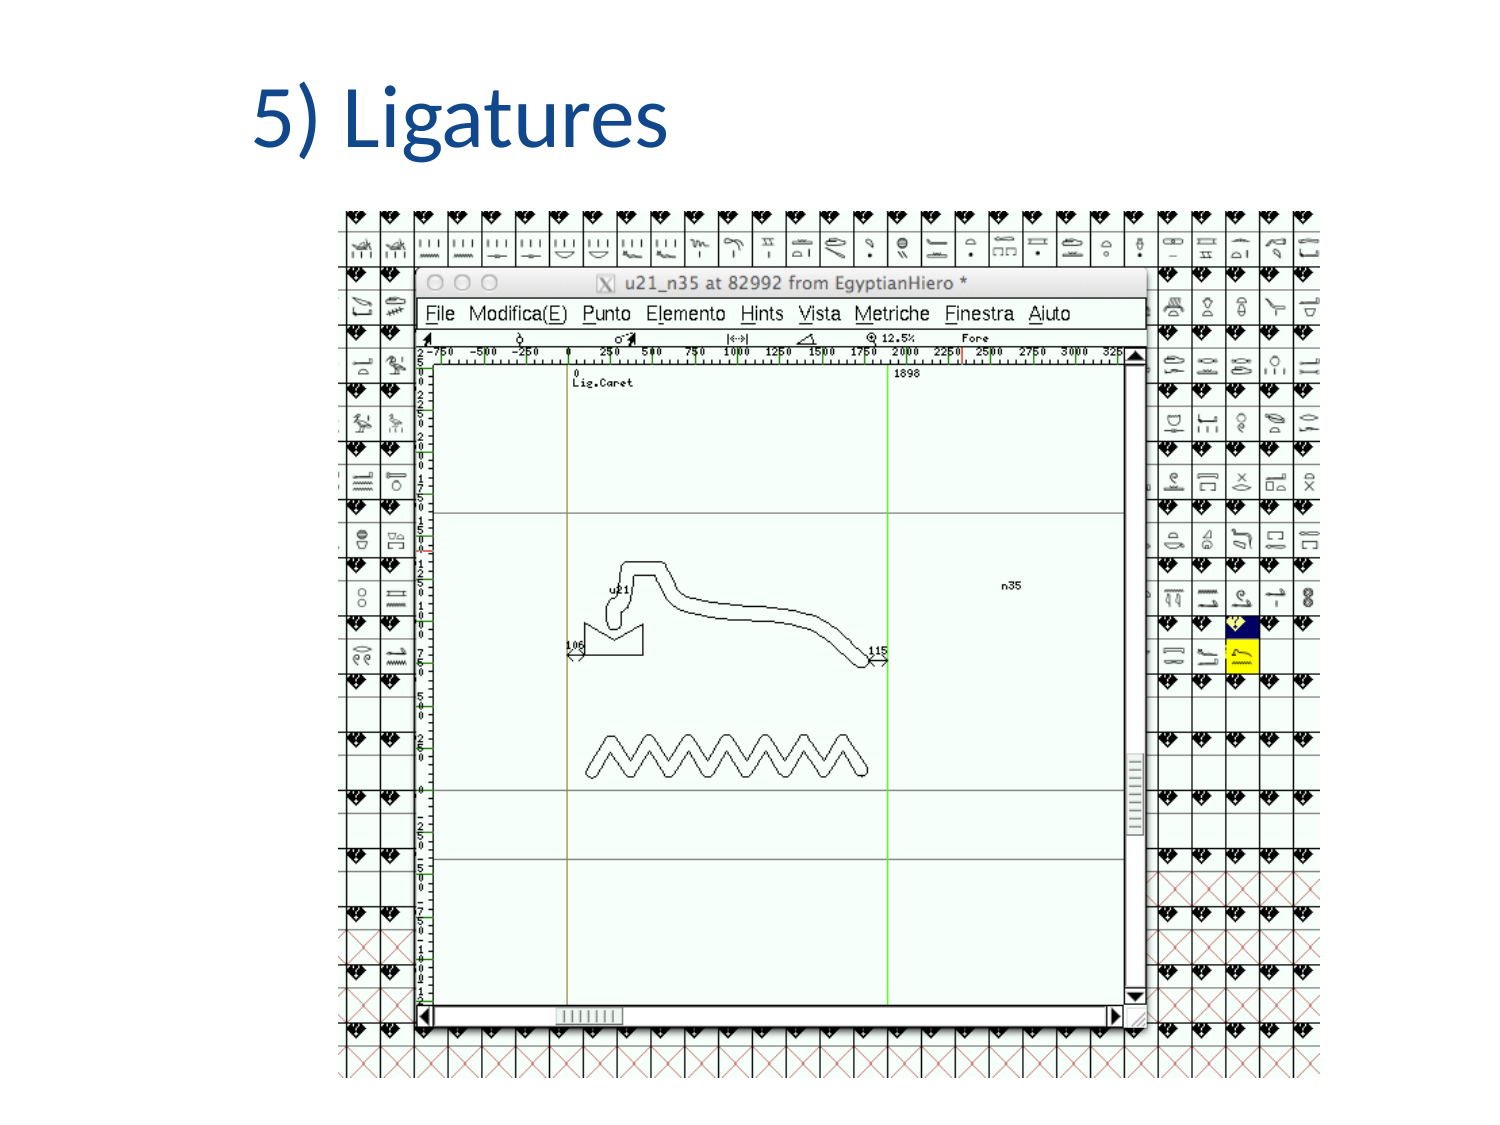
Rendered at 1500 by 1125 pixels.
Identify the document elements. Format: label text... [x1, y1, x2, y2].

picture [337, 211, 1320, 1078]
text_box 5) Ligatures [235, 45, 1466, 173]
